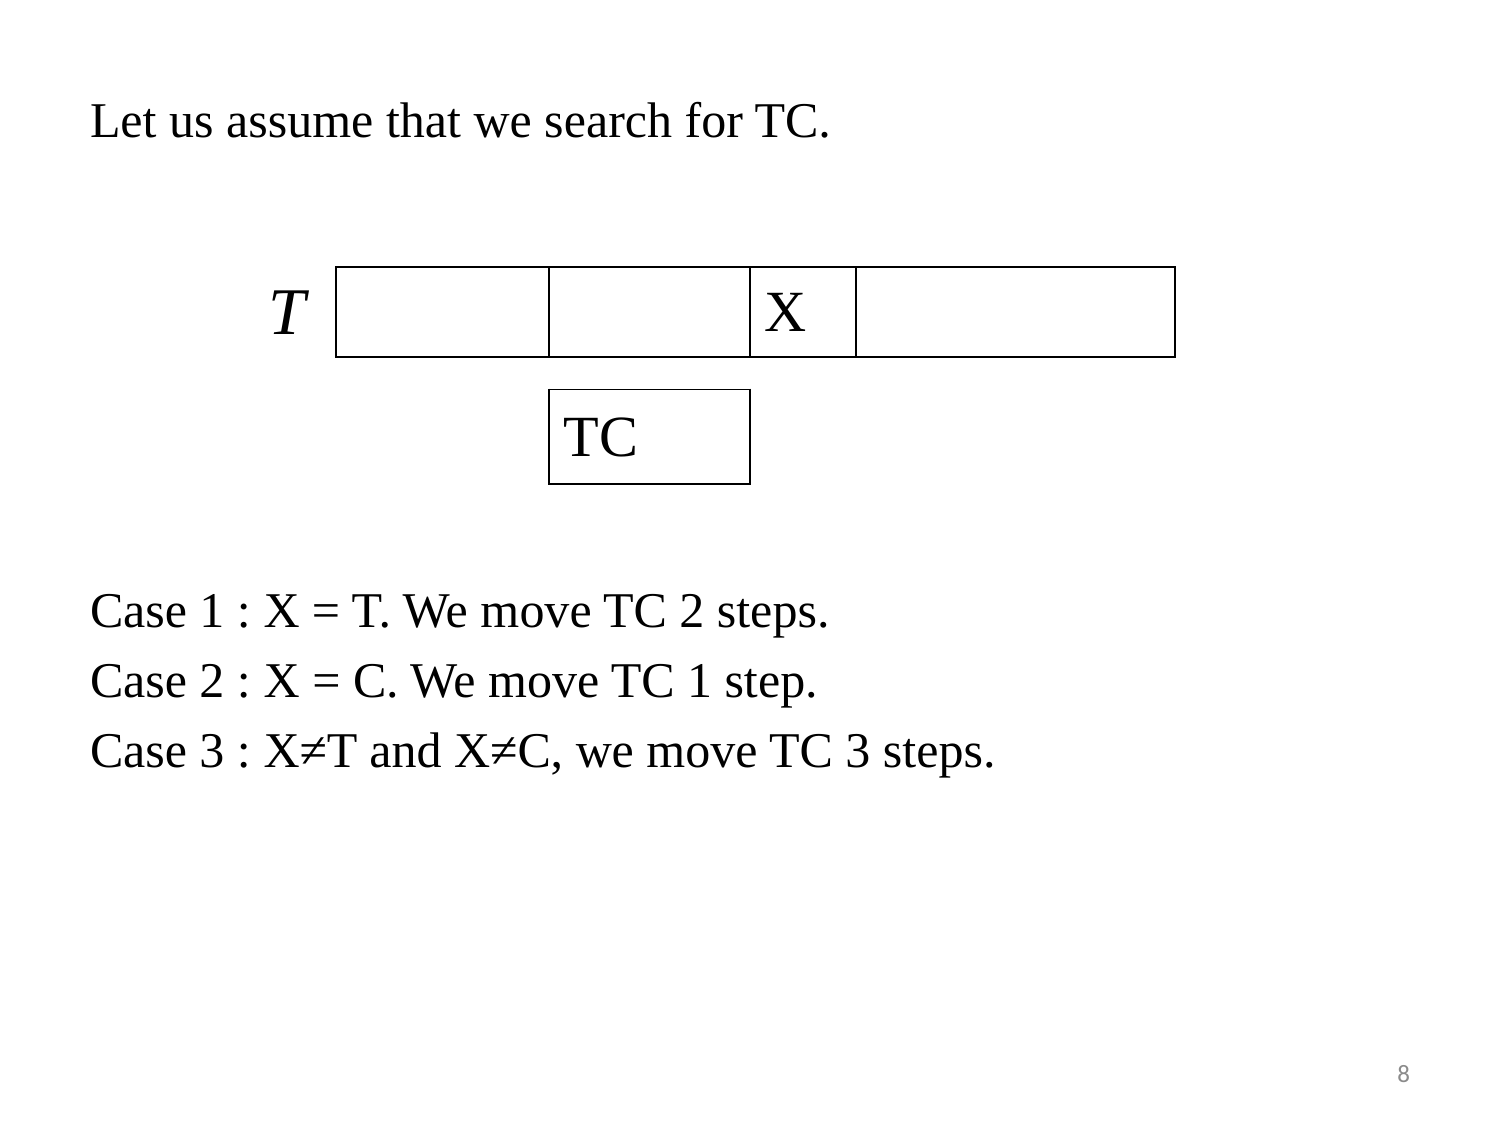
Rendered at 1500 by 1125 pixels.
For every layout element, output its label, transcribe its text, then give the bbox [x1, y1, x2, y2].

table_header [550, 268, 749, 356]
slide_number 8 [1074, 1042, 1425, 1103]
list Let us assume that we search for TC. Case 1 : X = T. We move TC 2 steps. Case 2 : X = C. We move TC 1 step. Case 3 : X≠T and X≠C, we move TC 3 steps. [75, 79, 1425, 823]
table_header T [254, 267, 335, 357]
table_header [337, 268, 548, 356]
table_header [857, 268, 1174, 356]
table_header TC [550, 390, 749, 483]
table_header X [751, 268, 855, 356]
